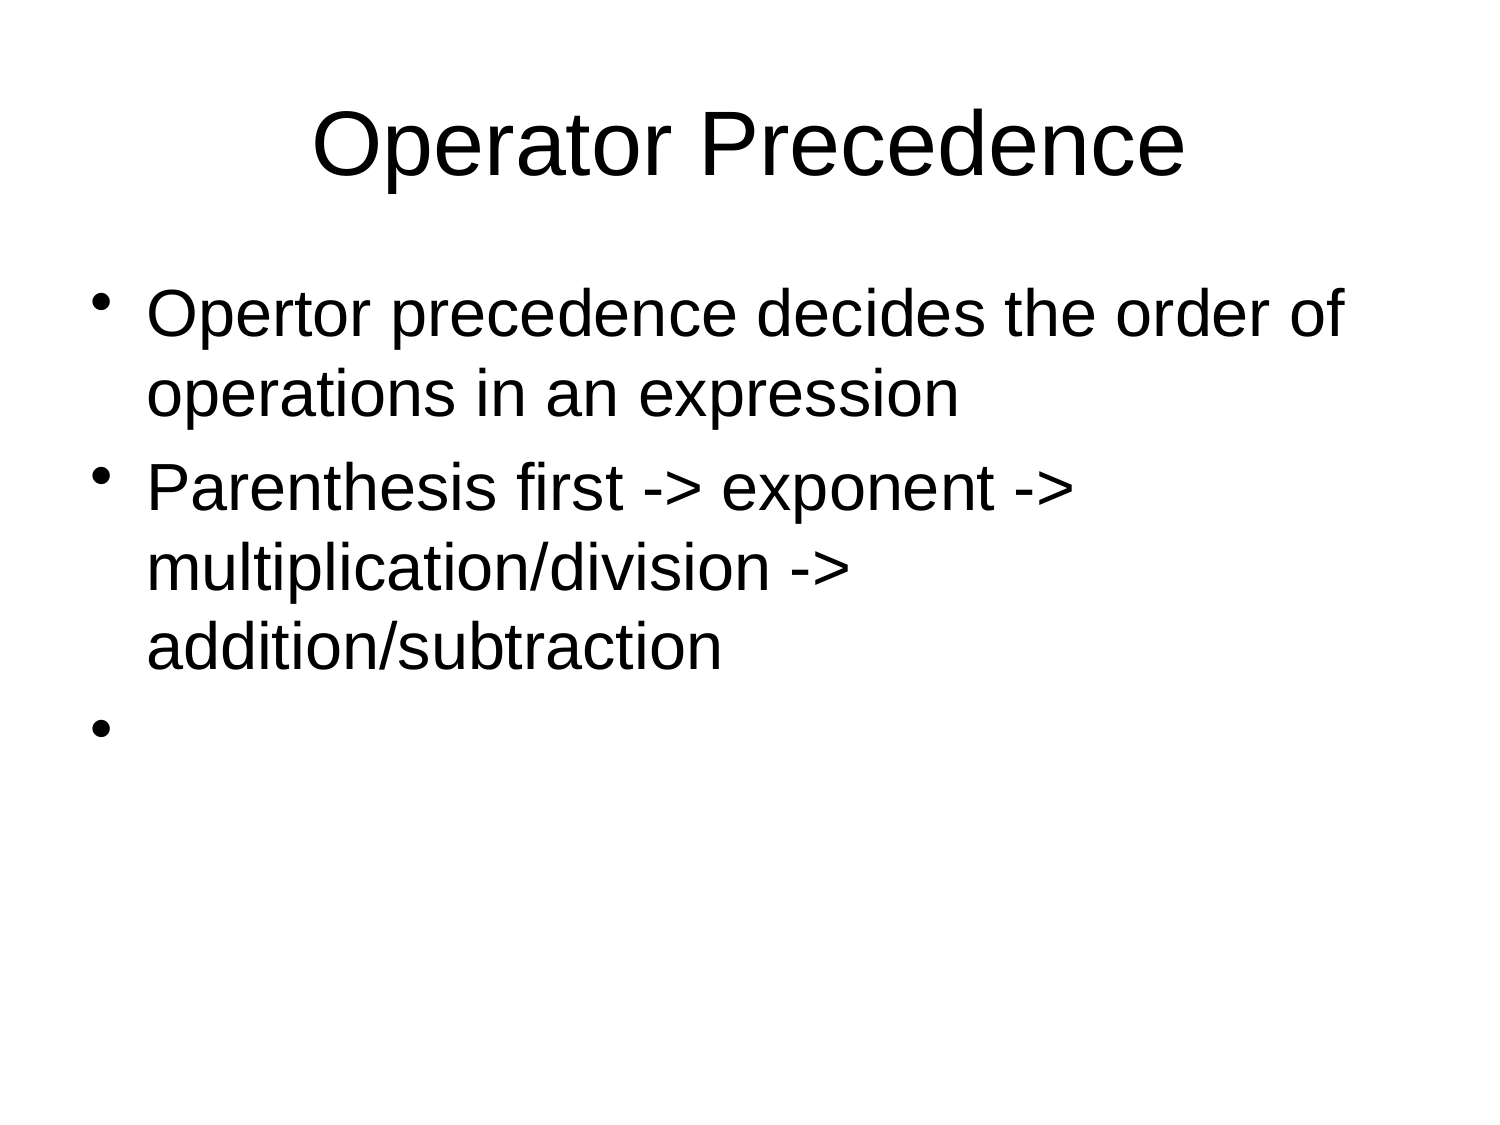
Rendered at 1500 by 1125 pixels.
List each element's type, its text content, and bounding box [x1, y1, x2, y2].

title Operator Precedence [75, 45, 1425, 233]
list Opertor precedence decides the order of operations in an expression Parenthesis first -> exponent -> multiplication/division -> addition/subtraction [75, 262, 1425, 1005]
